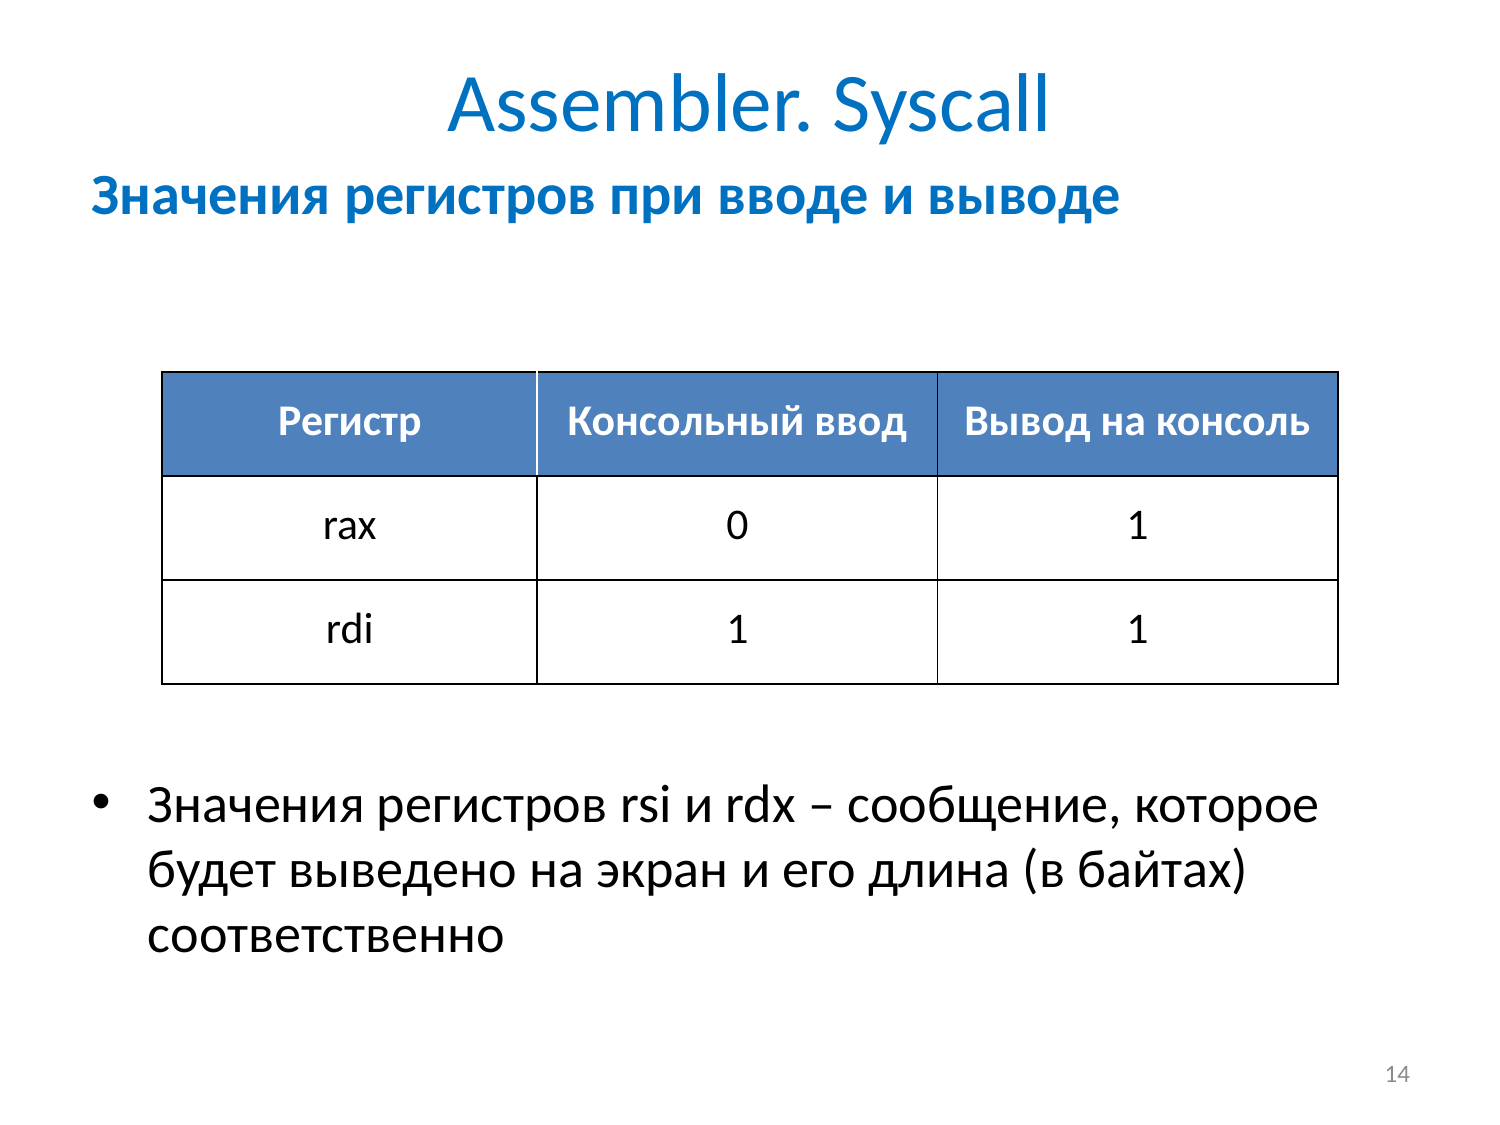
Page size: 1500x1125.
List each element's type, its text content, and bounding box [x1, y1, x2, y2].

table_cell 0 [538, 477, 937, 579]
table_header Регистр [163, 373, 536, 475]
table_header Консольный ввод [538, 373, 937, 475]
table_cell rdi [163, 581, 536, 683]
table_header Вывод на консоль [938, 373, 1337, 475]
slide_number 14 [1074, 1042, 1425, 1103]
title Assembler. Syscall [75, 19, 1425, 177]
table_cell 1 [938, 581, 1337, 683]
table_cell 1 [538, 581, 937, 683]
table_cell 1 [938, 477, 1337, 579]
list Значения регистров при вводе и выводе Значения регистров rsi и rdx – сообщение, которое будет выведено на экран и его длина (в байтах) соответственно [76, 149, 1425, 1012]
table_cell rax [163, 477, 536, 579]
